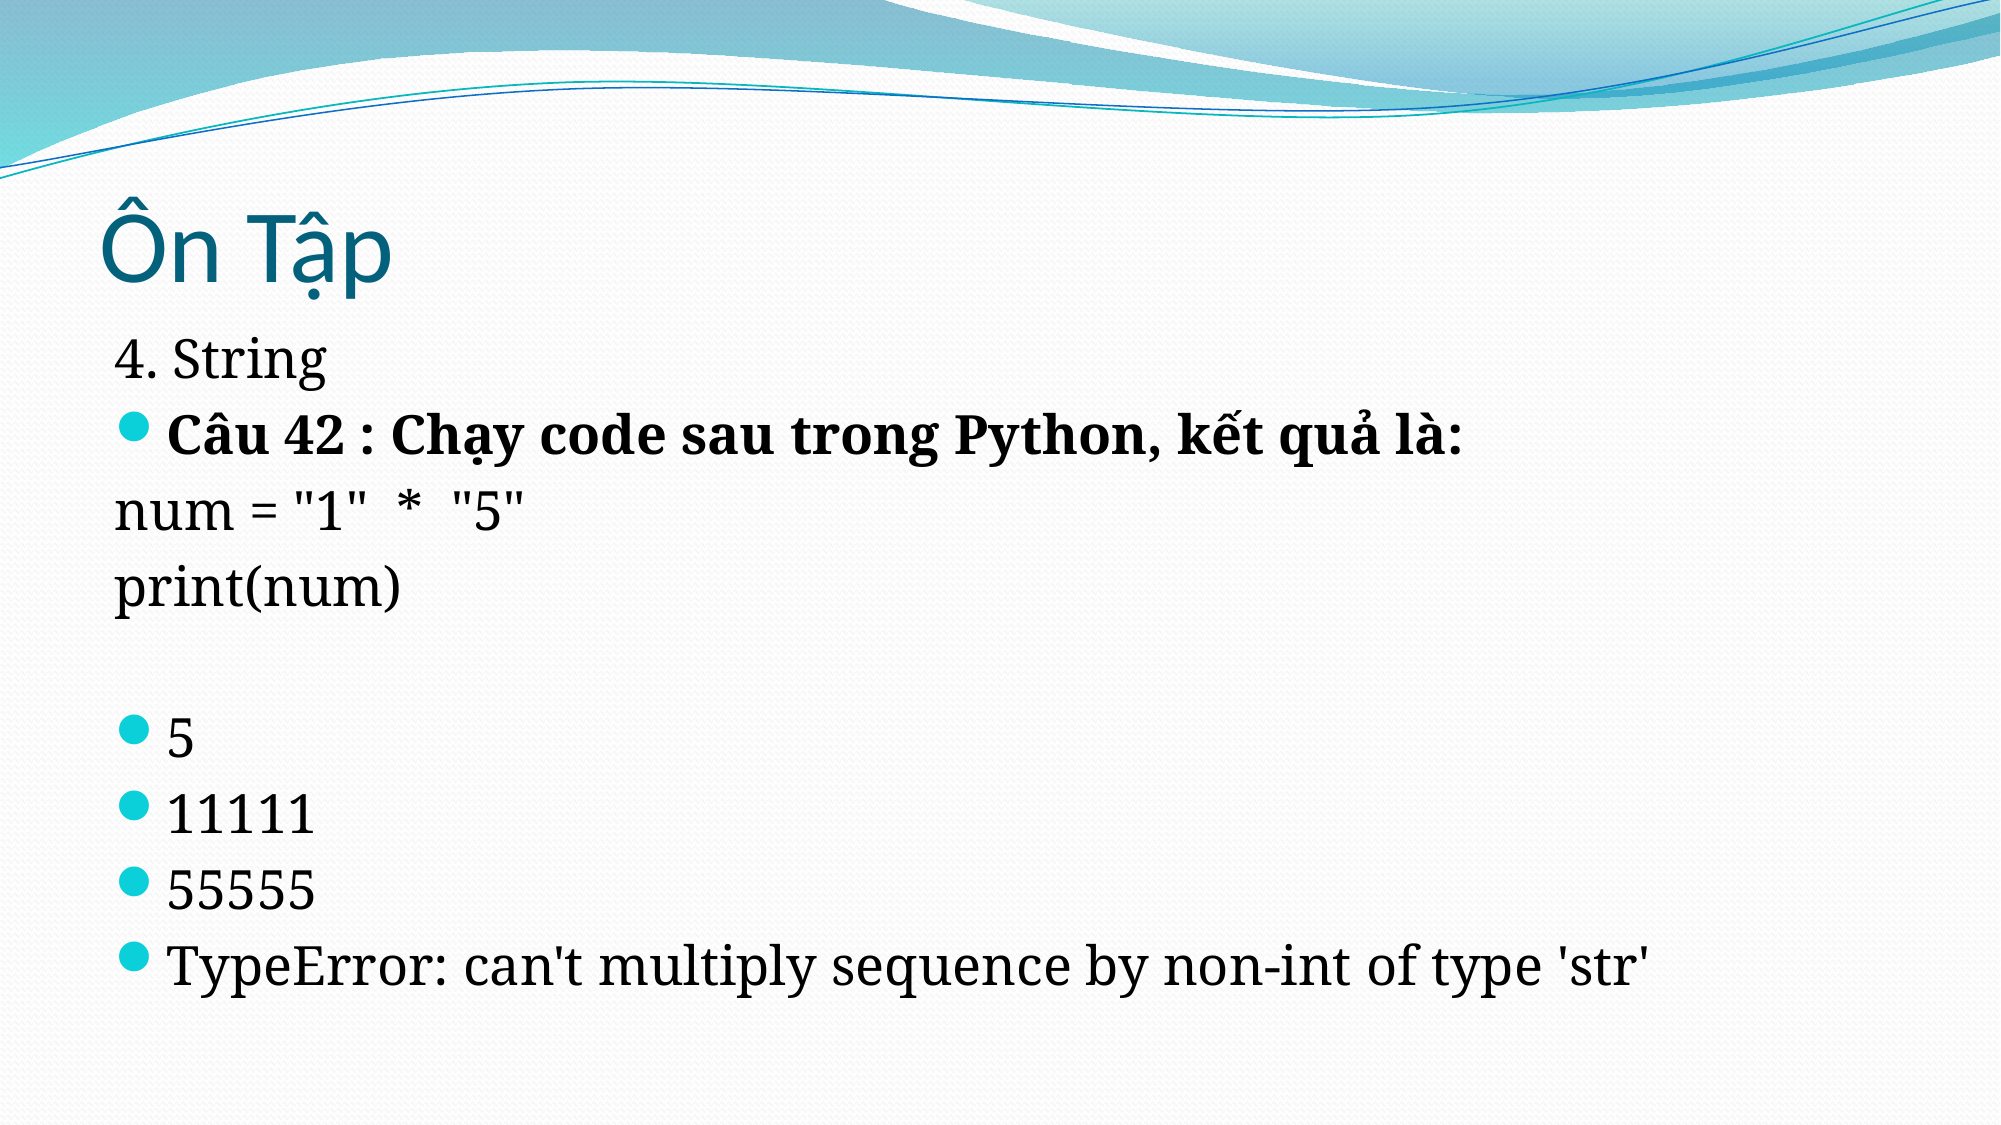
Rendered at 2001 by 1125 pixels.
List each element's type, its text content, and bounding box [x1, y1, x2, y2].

list 4. String Câu 42 : Chạy code sau trong Python, kết quả là: num = "1" * "5" print(num) 5 11111 55555 TypeError: can't multiply sequence by non-int of type 'str' [99, 317, 1900, 1038]
title Ôn Tập [99, 115, 1900, 303]
